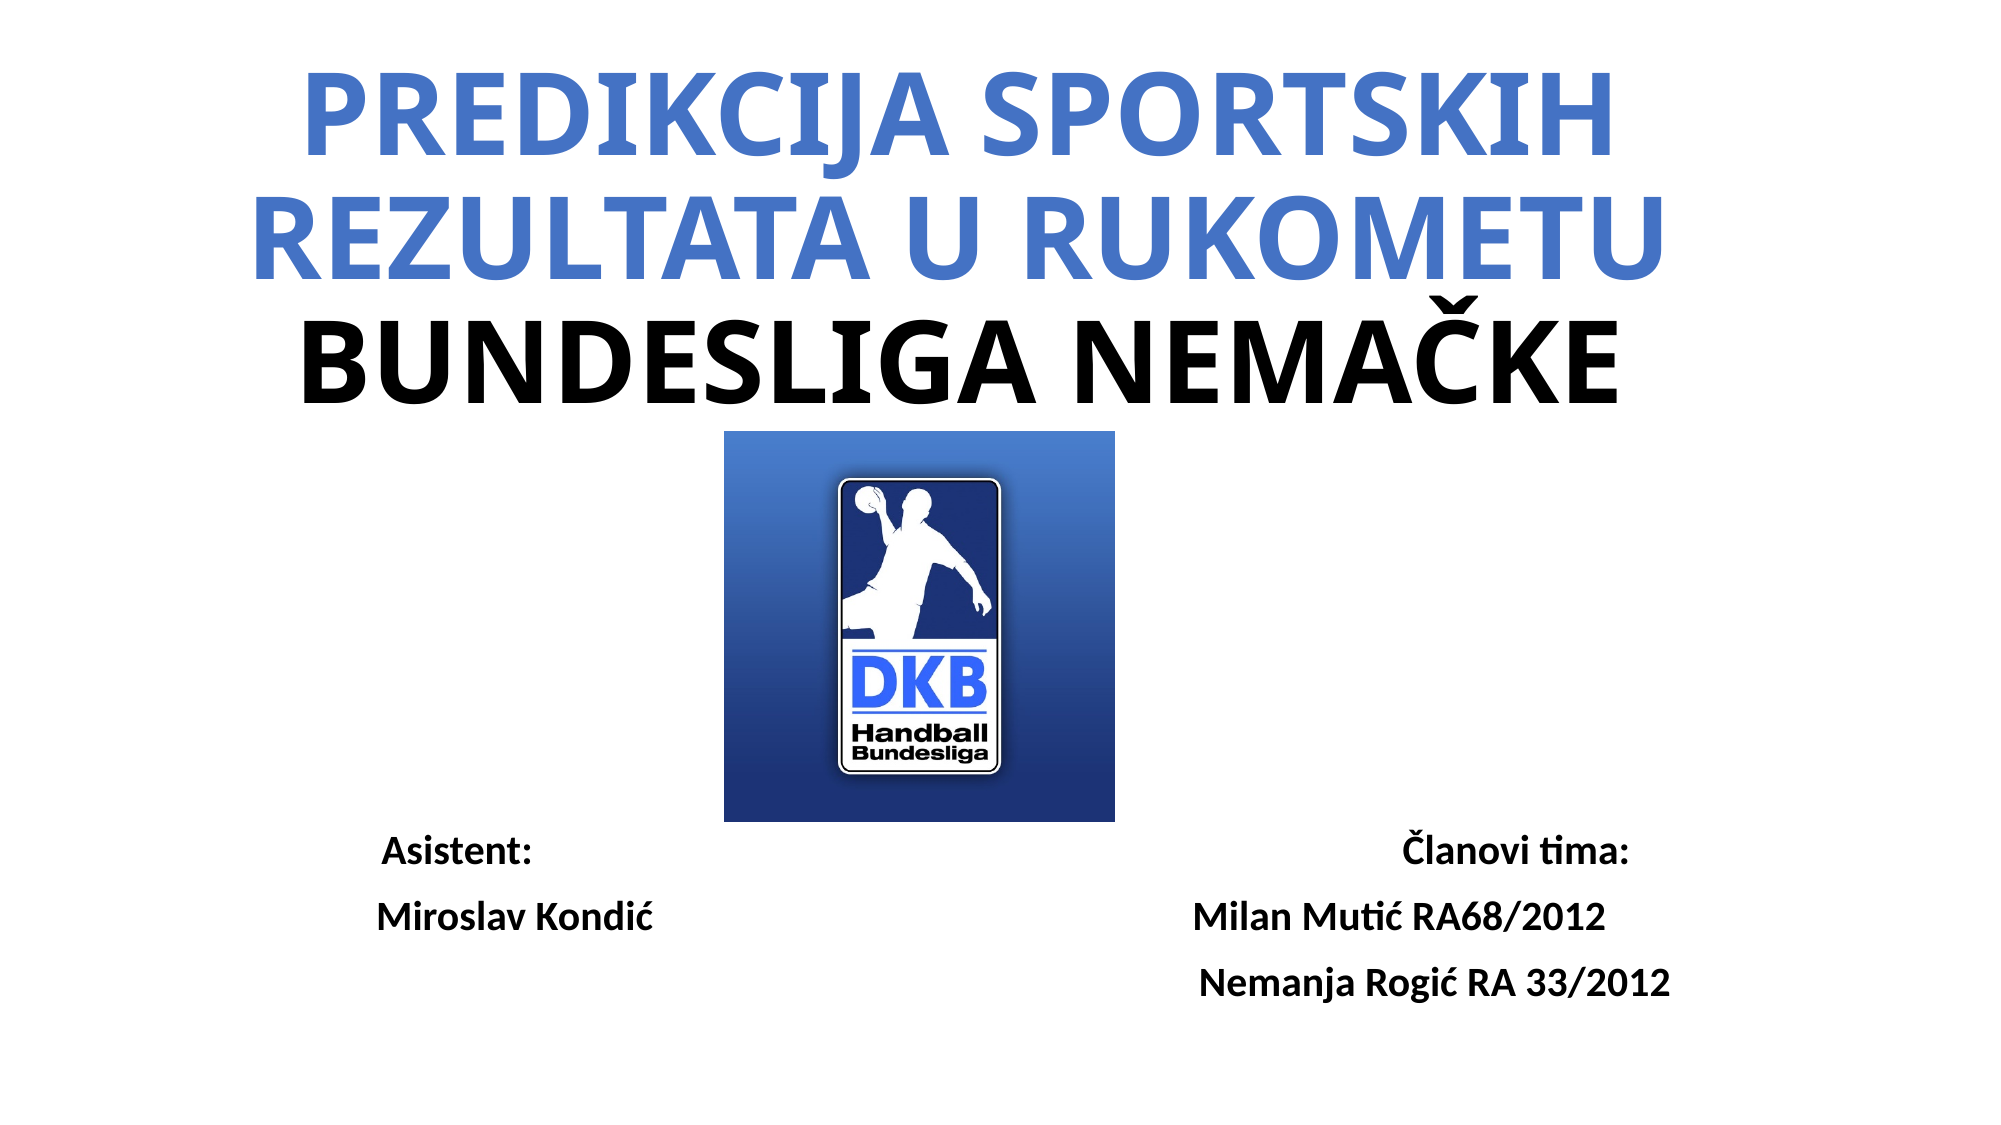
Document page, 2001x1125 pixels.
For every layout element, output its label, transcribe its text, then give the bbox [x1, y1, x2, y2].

title PREDIKCIJA SPORTSKIH REZULTATA U RUKOMETU BUNDESLIGA NEMAČKE [209, 44, 1710, 437]
picture [724, 431, 1115, 822]
subtitle Asistent: Članovi tima: Miroslav Kondić Milan Mutić RA68/2012 Nemanja Rogić RA 33/2012 [241, 821, 1742, 1093]
